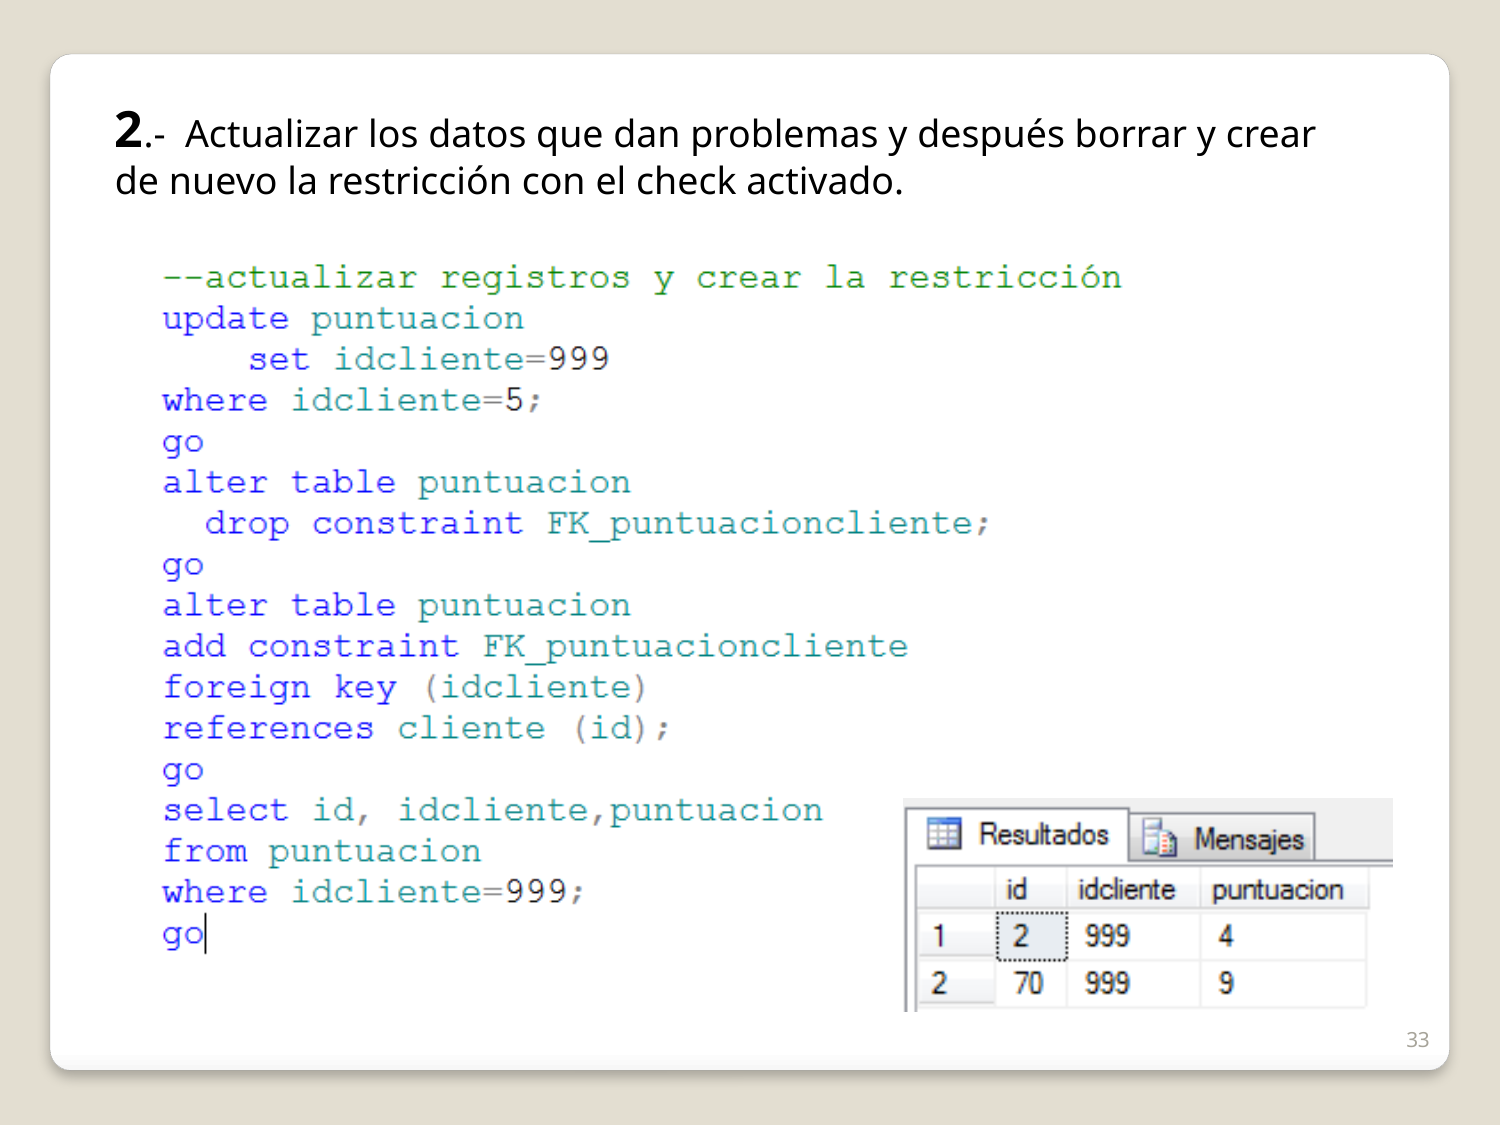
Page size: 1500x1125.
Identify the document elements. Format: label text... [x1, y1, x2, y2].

slide_number 33 [1369, 1002, 1445, 1063]
text_box 2.- Actualizar los datos que dan problemas y después borrar y crear de nuevo la restricción con el check activado. [100, 89, 1365, 210]
picture [131, 247, 1394, 1012]
